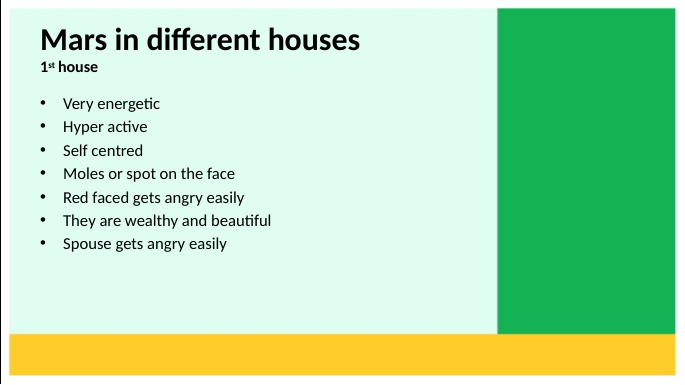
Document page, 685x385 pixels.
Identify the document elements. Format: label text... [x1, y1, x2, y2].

title Mars in different houses 1st house [34, 15, 650, 80]
picture [0, 0, 684, 384]
list Very energetic Hyper active Self centred Moles or spot on the face Red faced gets angry easily They are wealthy and beautiful Spouse gets angry easily [34, 89, 650, 344]
